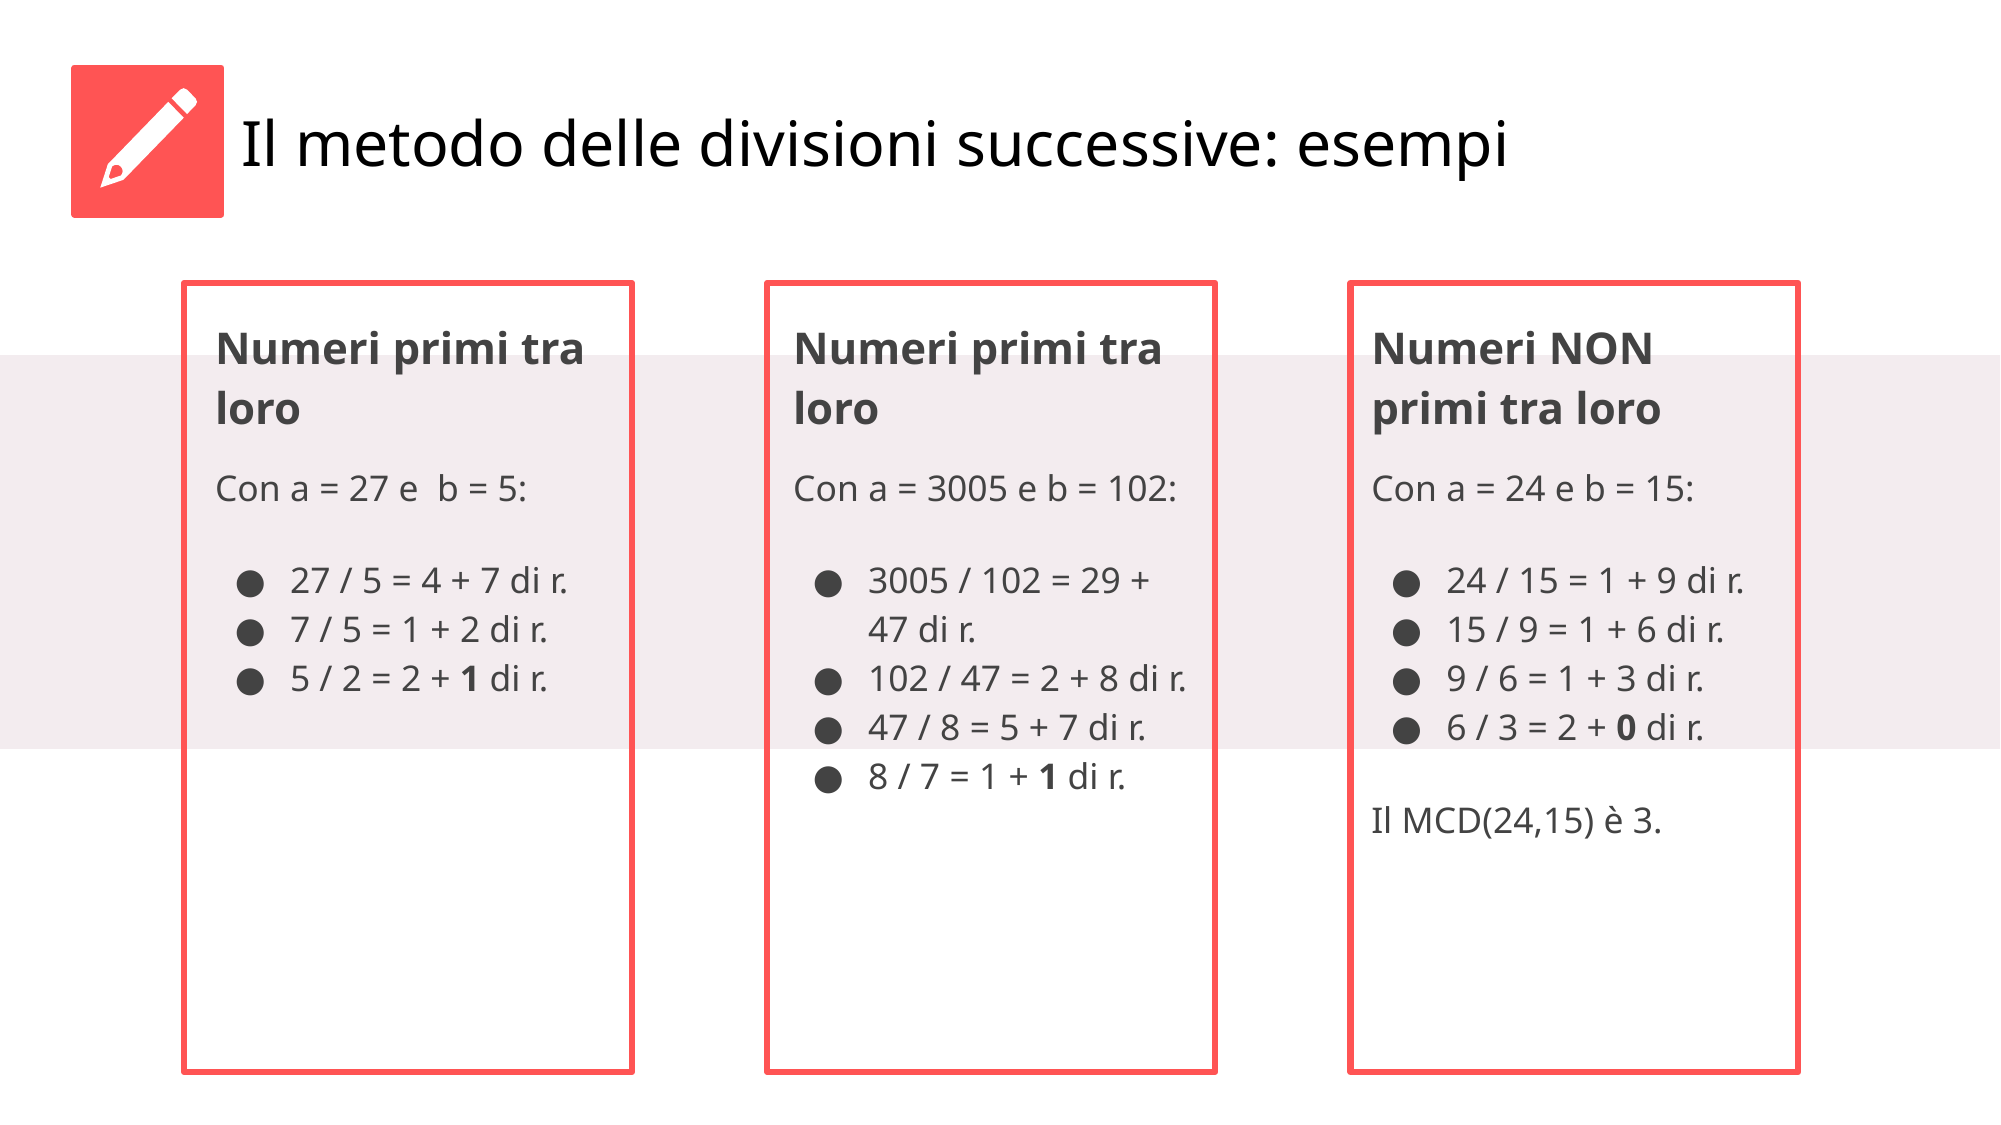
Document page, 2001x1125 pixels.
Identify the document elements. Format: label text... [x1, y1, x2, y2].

list Con a = 27 e b = 5: 27 / 5 = 4 + 7 di r. 7 / 5 = 1 + 2 di r. 5 / 2 = 2 + 1 di r. [195, 439, 623, 879]
list Con a = 3005 e b = 102: 3005 / 102 = 29 + 47 di r. 102 / 47 = 2 + 8 di r. 47 / 8 = 5 + 7 di r. 8 / 7 = 1 + 1 di r. [773, 439, 1210, 1056]
subtitle Numeri primi tra loro [773, 292, 1210, 393]
subtitle Numeri primi tra loro [195, 292, 632, 393]
title Il metodo delle divisioni successive: esempi [221, 67, 1907, 215]
subtitle Numeri NON primi tra loro [1351, 292, 1788, 393]
list Con a = 24 e b = 15: 24 / 15 = 1 + 9 di r. 15 / 9 = 1 + 6 di r. 9 / 6 = 1 + 3 di r. 6 / 3 = 2 + 0 di r. Il MCD(24,15) è 3. [1351, 439, 1788, 879]
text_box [100, 87, 198, 188]
